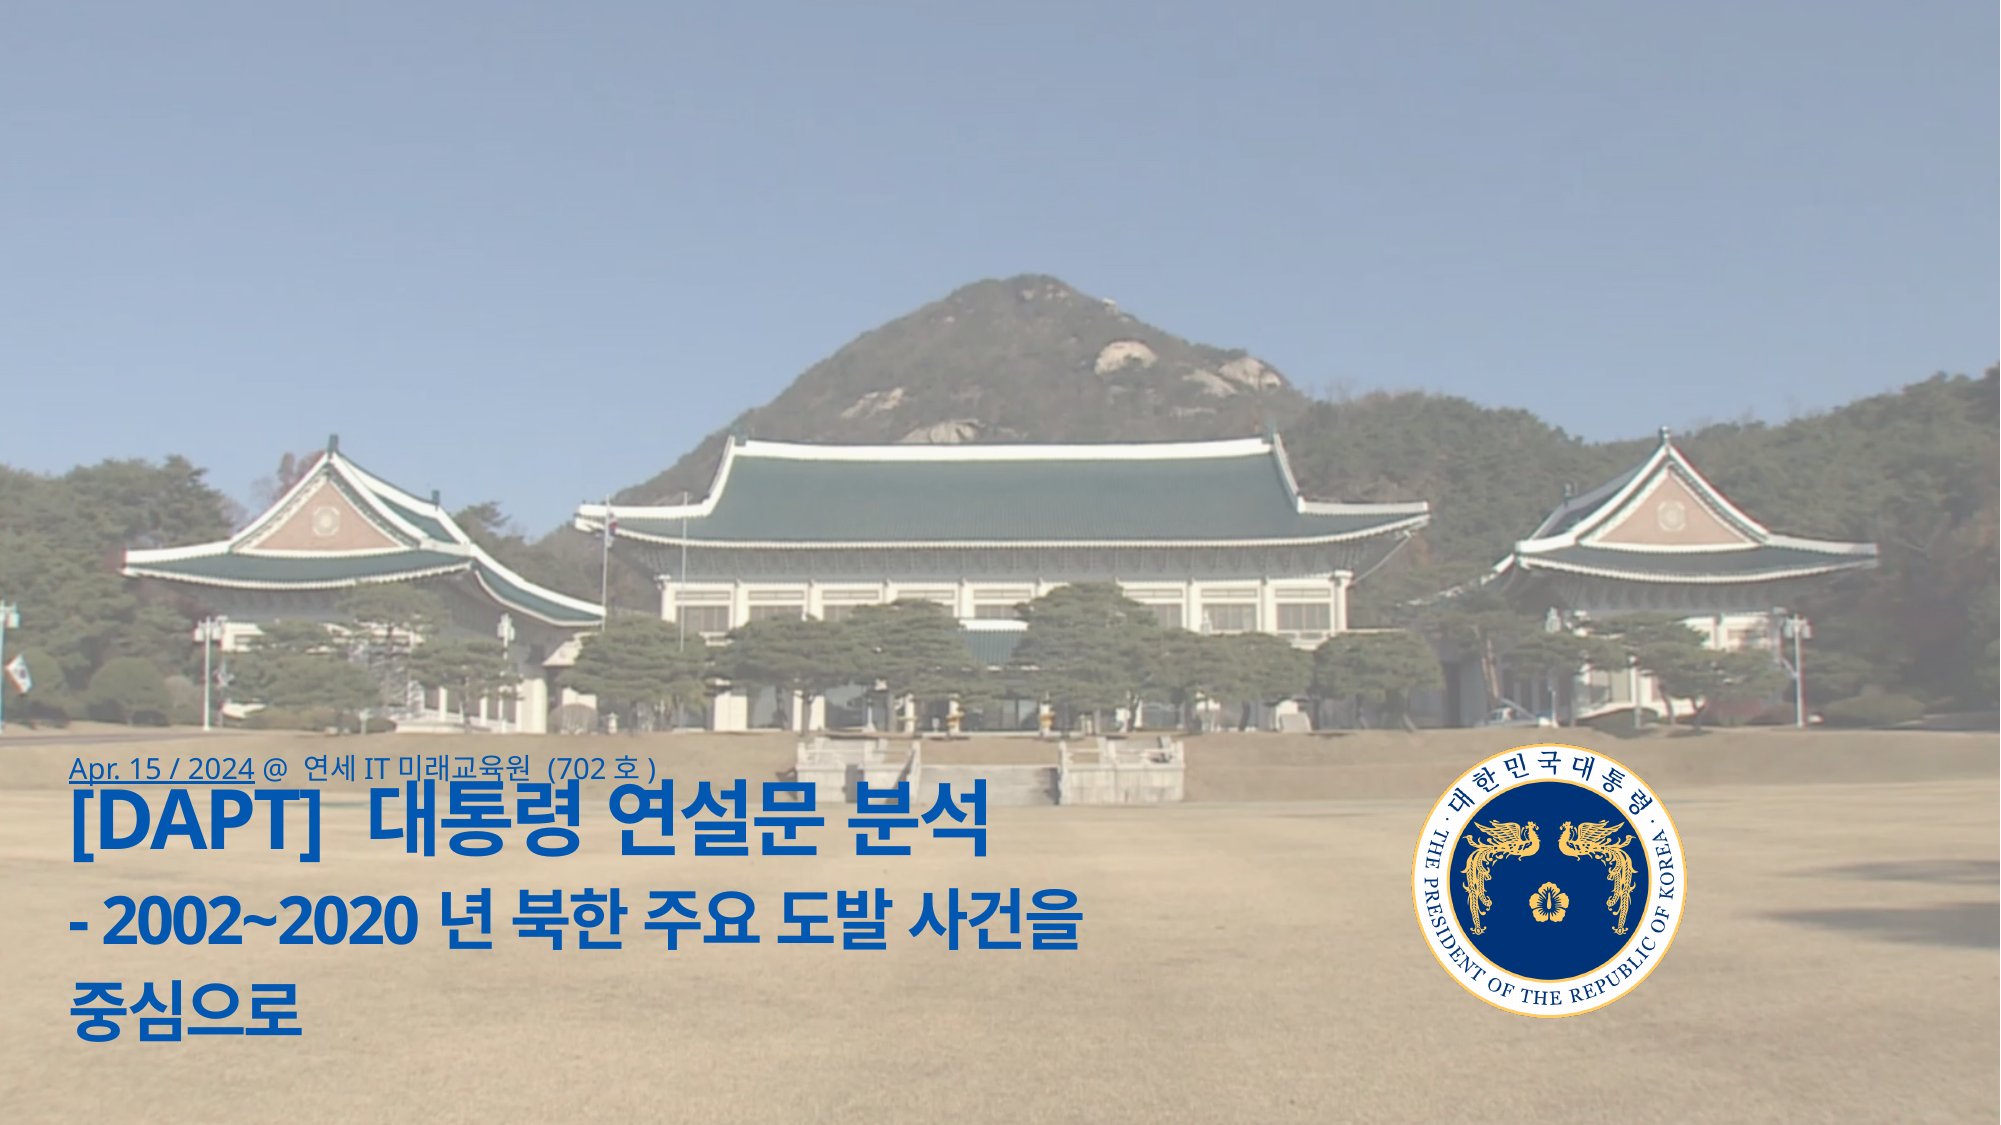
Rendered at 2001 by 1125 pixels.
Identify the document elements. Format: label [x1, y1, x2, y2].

picture [1410, 742, 1688, 1019]
